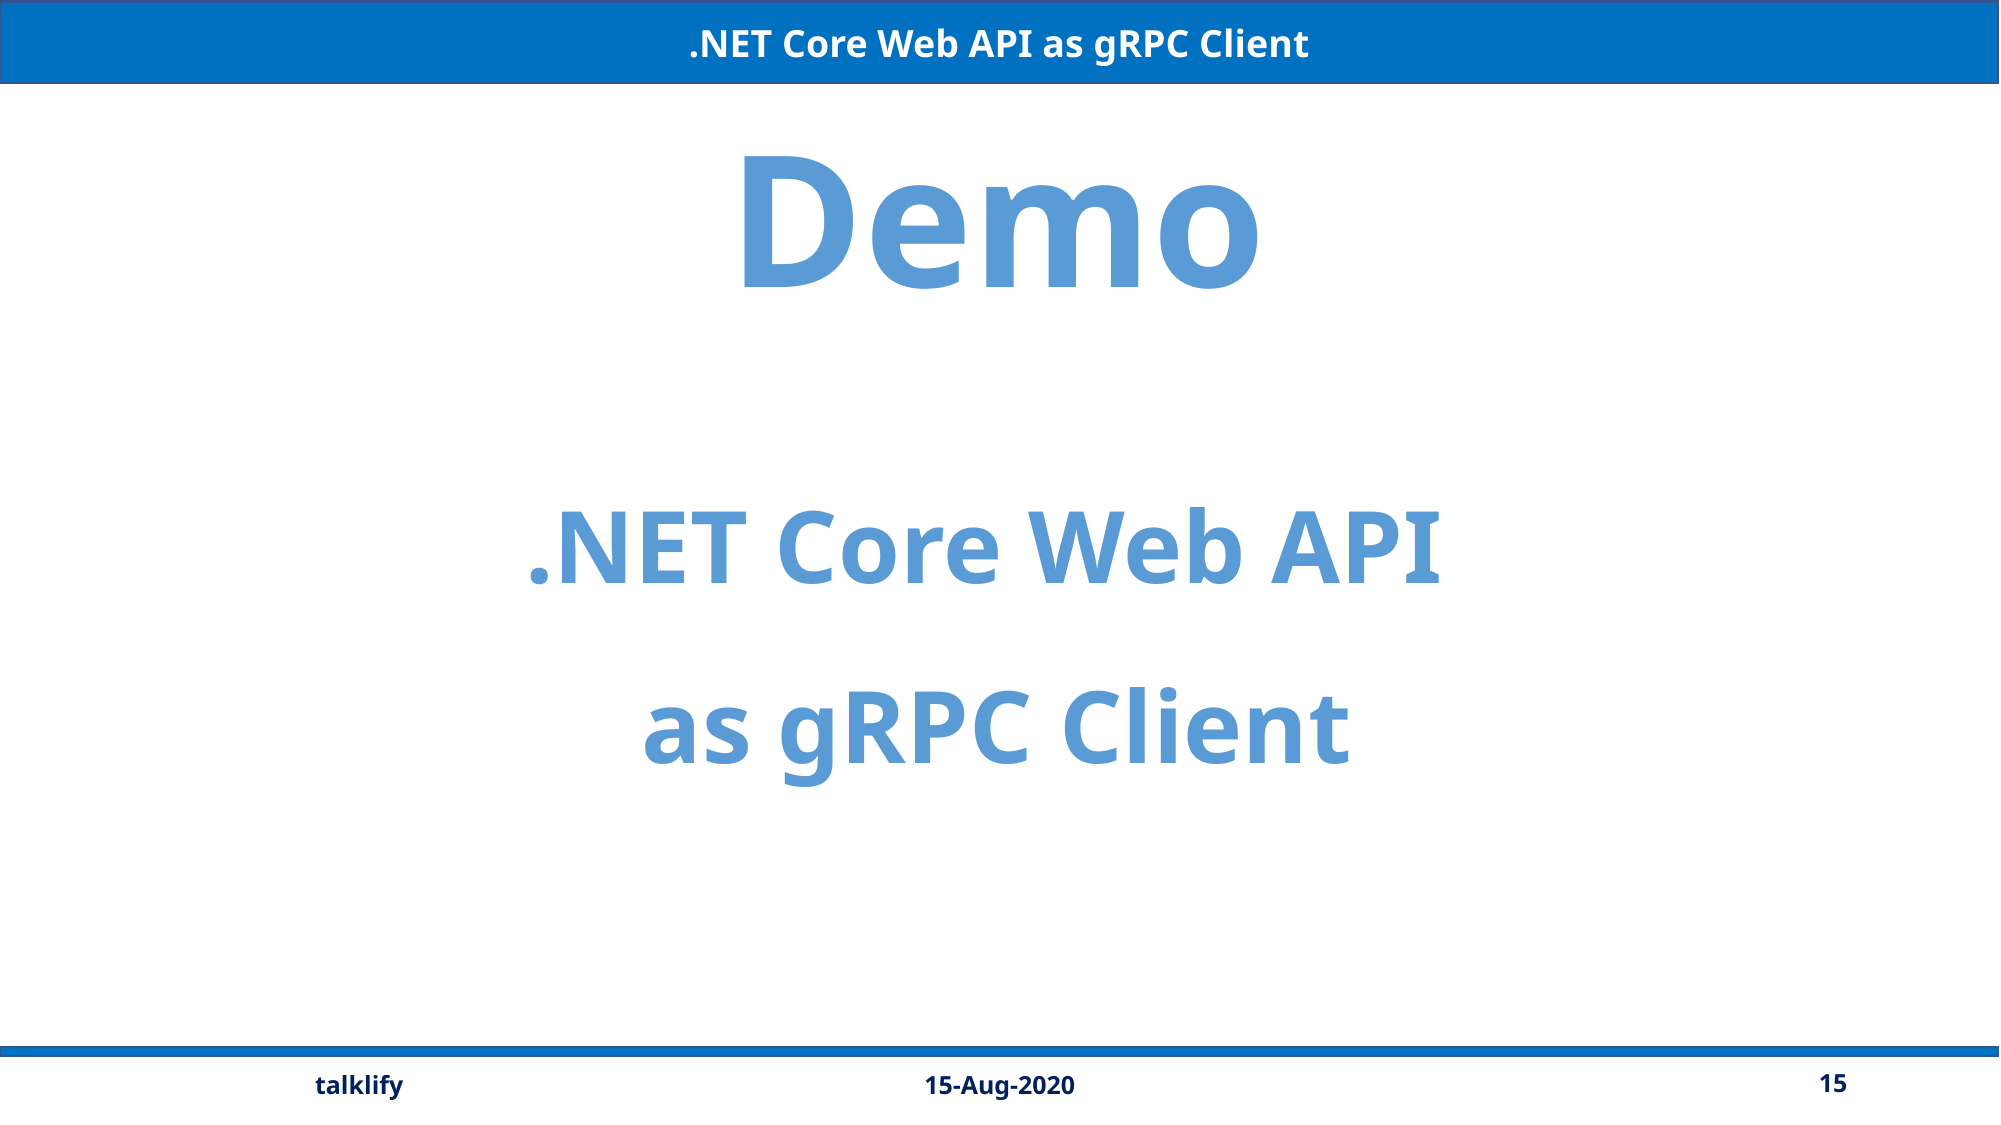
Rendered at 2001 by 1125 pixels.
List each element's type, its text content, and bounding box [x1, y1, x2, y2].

text_box [0, 1046, 1999, 1057]
slide_number 15 [1412, 1054, 1863, 1115]
footer 15-Aug-2020 [697, 1054, 1338, 1115]
text_box .NET Core Web API as gRPC Client [0, 0, 1999, 84]
text_box talklify [21, 1054, 697, 1115]
text_box Demo .NET Core Web API as gRPC Client [510, 96, 1484, 792]
